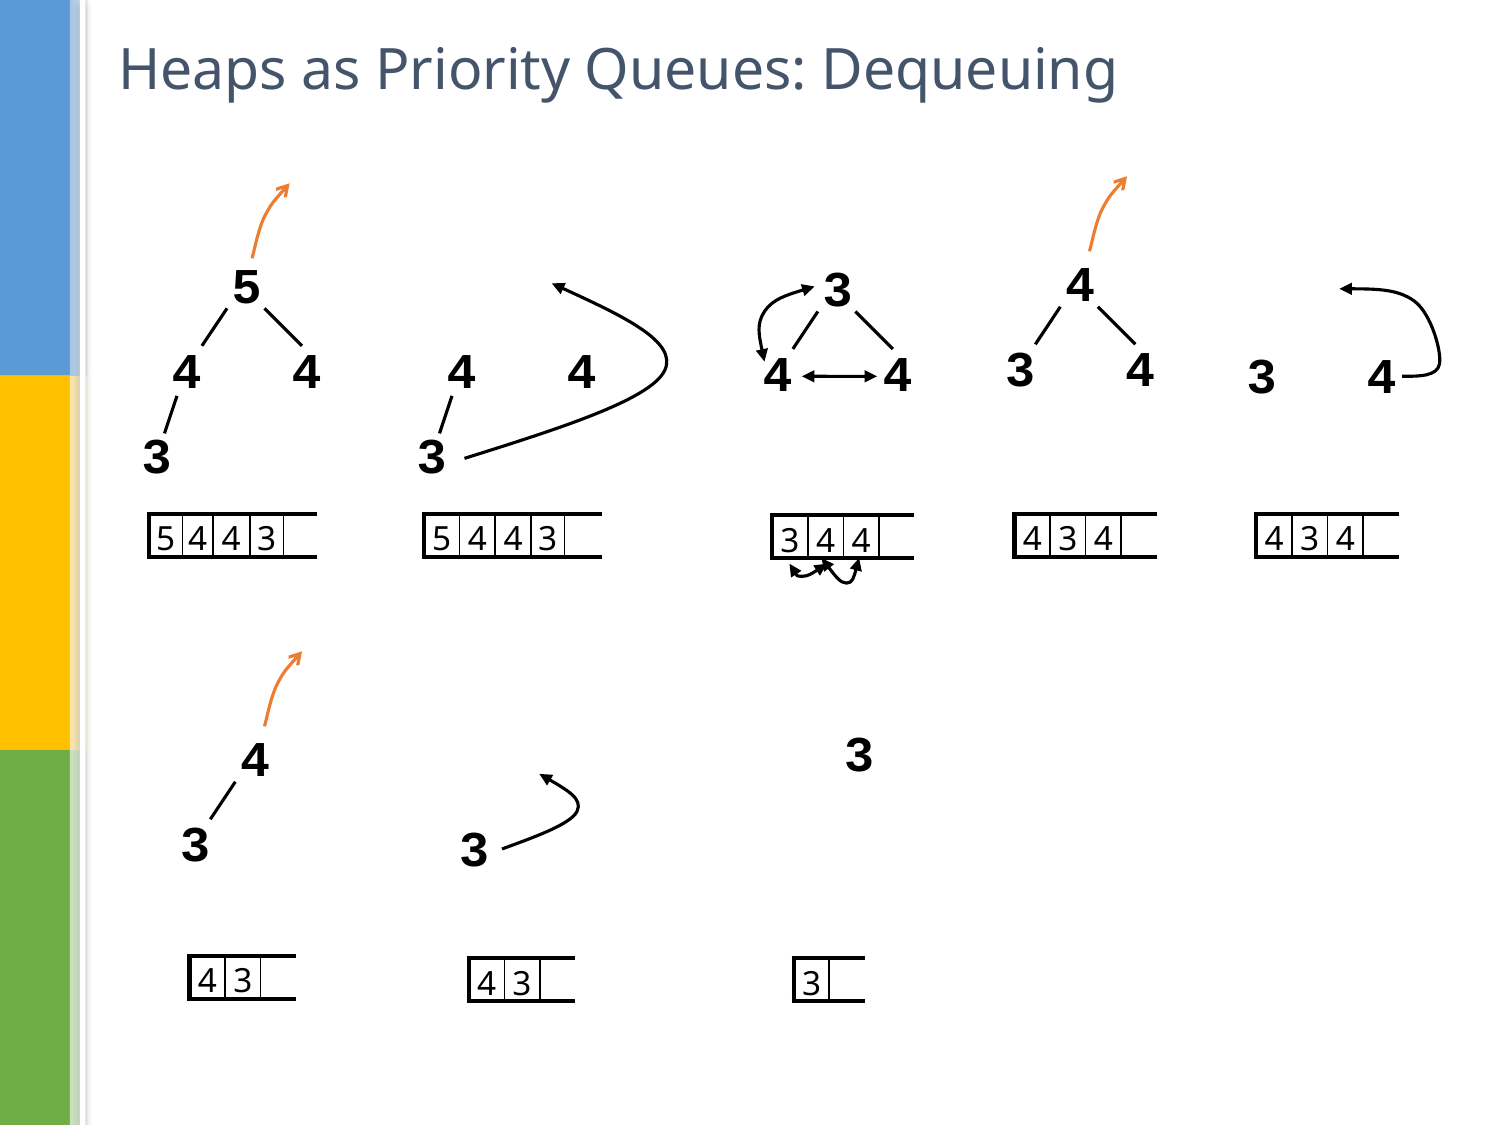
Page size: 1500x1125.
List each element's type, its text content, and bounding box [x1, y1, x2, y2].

table_header [1364, 516, 1399, 555]
table_header 4 [844, 517, 878, 556]
table_header 3 [532, 516, 564, 555]
text_box [251, 183, 290, 259]
table_header 4 [1328, 516, 1362, 555]
text_box 3 4 4 [717, 249, 931, 409]
text_box [789, 563, 823, 578]
text_box [464, 282, 667, 459]
table_header 4 [214, 516, 249, 555]
table_header [880, 517, 914, 556]
text_box 4 3 [135, 719, 348, 879]
text_box [755, 284, 815, 362]
table_header 4 [471, 960, 504, 999]
table_header 4 [192, 958, 224, 997]
table_header 3 [1051, 516, 1085, 555]
table_header 4 [809, 517, 843, 556]
table_header 3 [251, 516, 283, 555]
table_header 3 [226, 958, 260, 997]
text_box 3 [414, 724, 627, 884]
table_header [830, 960, 865, 999]
table_header [1122, 516, 1157, 555]
table_header 3 [796, 960, 828, 999]
table_header 4 [496, 516, 530, 555]
text_box 4 4 3 [401, 245, 615, 491]
text_box [1339, 282, 1440, 377]
text_box [821, 558, 862, 584]
table_header 3 [505, 960, 539, 999]
text_box 4 3 4 [960, 244, 1173, 404]
text_box [264, 651, 303, 727]
text_box 3 [739, 713, 952, 789]
text_box [1089, 176, 1128, 252]
table_header [565, 516, 602, 555]
table_header 5 [426, 516, 459, 555]
table_header 4 [1017, 516, 1049, 555]
text_box [501, 773, 579, 850]
table_header [284, 516, 317, 555]
table_header 4 [1258, 516, 1291, 555]
table_header 4 [460, 516, 494, 555]
text_box 3 4 [1201, 251, 1415, 412]
table_header [261, 958, 296, 997]
table_header 3 [1293, 516, 1327, 555]
table_header [541, 960, 575, 999]
table_header 4 [183, 516, 212, 555]
text_box 5 4 4 3 [126, 245, 340, 491]
table_header 3 [774, 517, 807, 556]
table_header 4 [1086, 516, 1120, 555]
title Heaps as Priority Queues: Dequeuing [103, 24, 1321, 109]
table_header 5 [151, 516, 182, 555]
text_box [801, 370, 877, 383]
